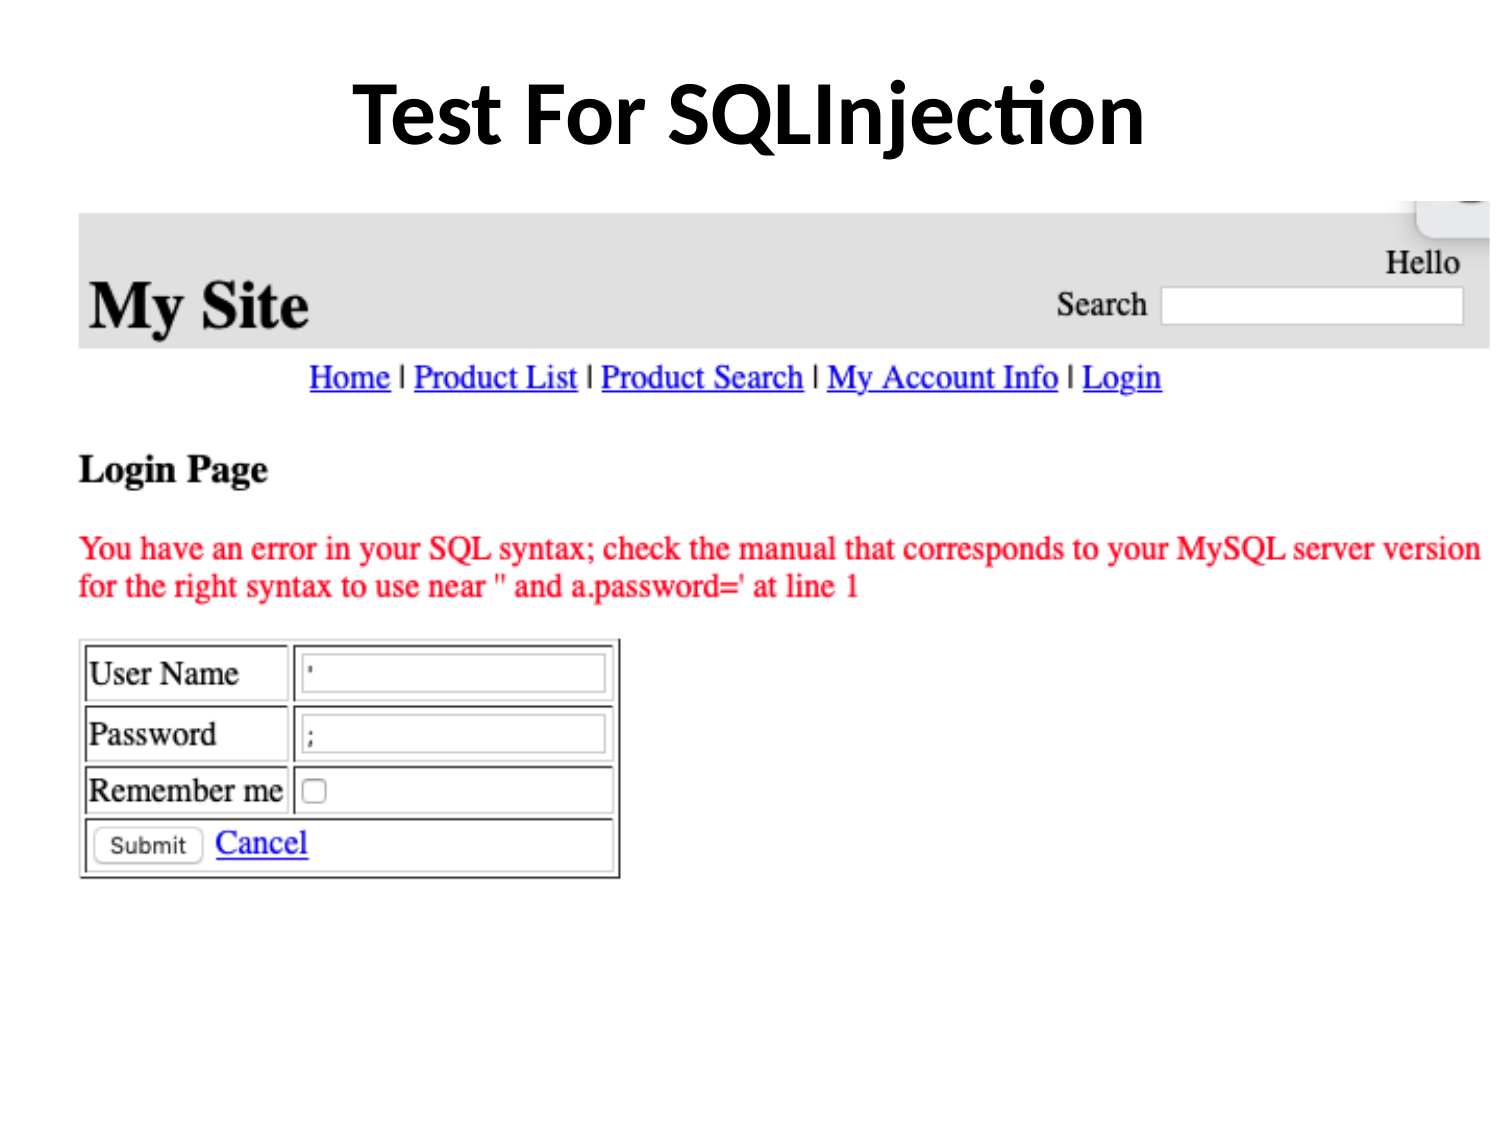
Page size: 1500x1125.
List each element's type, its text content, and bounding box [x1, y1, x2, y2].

picture [74, 201, 1490, 911]
text_box Test For SQLInjection [74, 14, 1425, 201]
